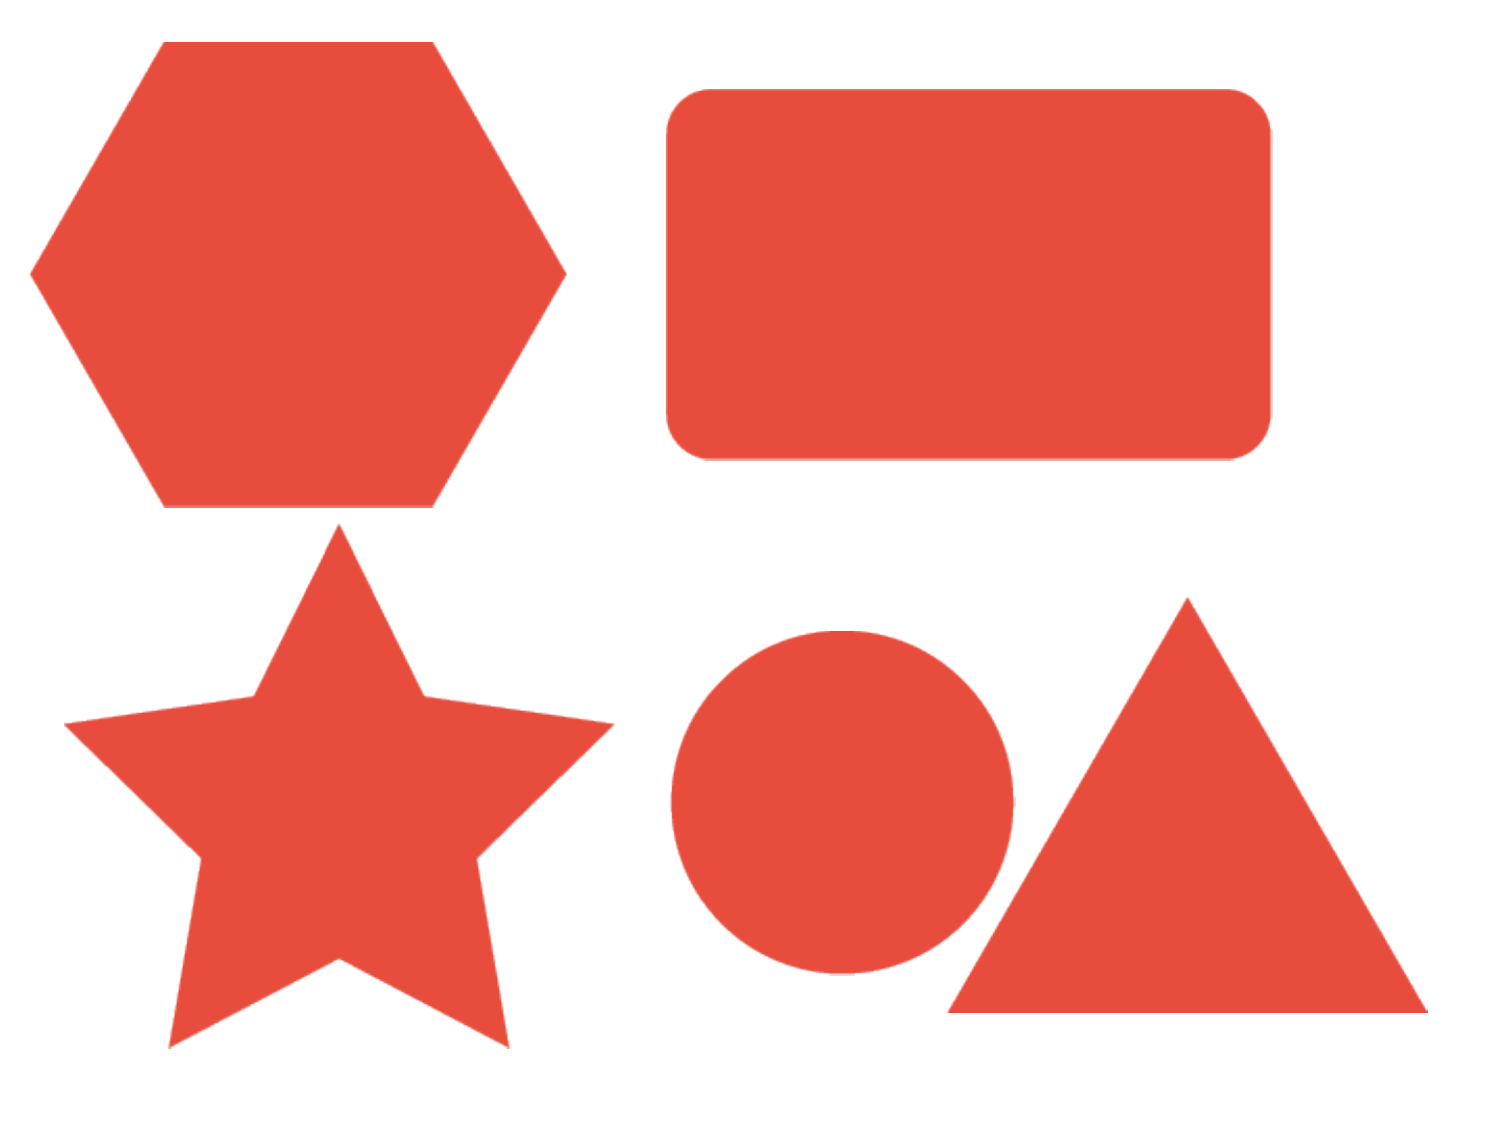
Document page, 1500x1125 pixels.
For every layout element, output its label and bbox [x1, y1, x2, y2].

picture [666, 89, 1274, 461]
picture [29, 42, 570, 508]
picture [669, 597, 1428, 1013]
picture [64, 522, 618, 1049]
